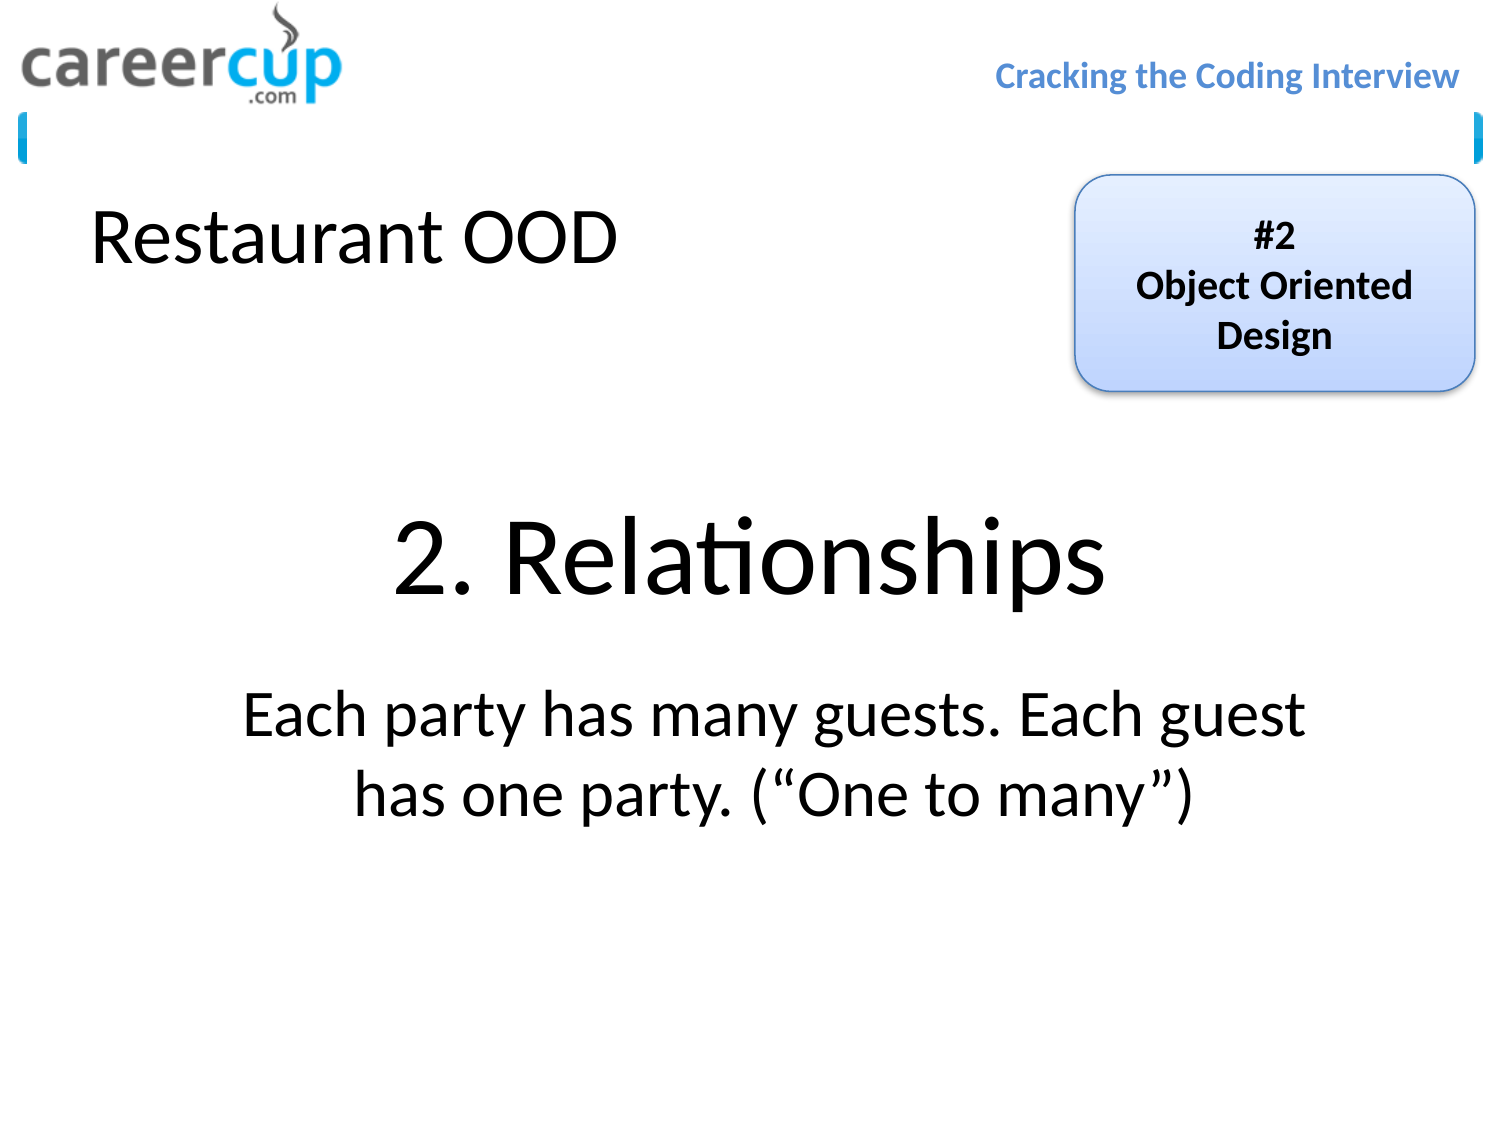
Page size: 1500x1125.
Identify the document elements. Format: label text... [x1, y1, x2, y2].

picture [1476, 157, 1483, 164]
picture [1474, 112, 1483, 137]
picture [18, 112, 27, 137]
text_box Each party has many guests. Each guest has one party. (“One to many”) [174, 662, 1375, 838]
list 2. Relationships [75, 474, 1425, 625]
picture [19, 0, 345, 107]
title Restaurant OOD [75, 174, 1097, 288]
text_box #2 Object Oriented Design [1074, 174, 1476, 393]
picture [18, 158, 25, 164]
